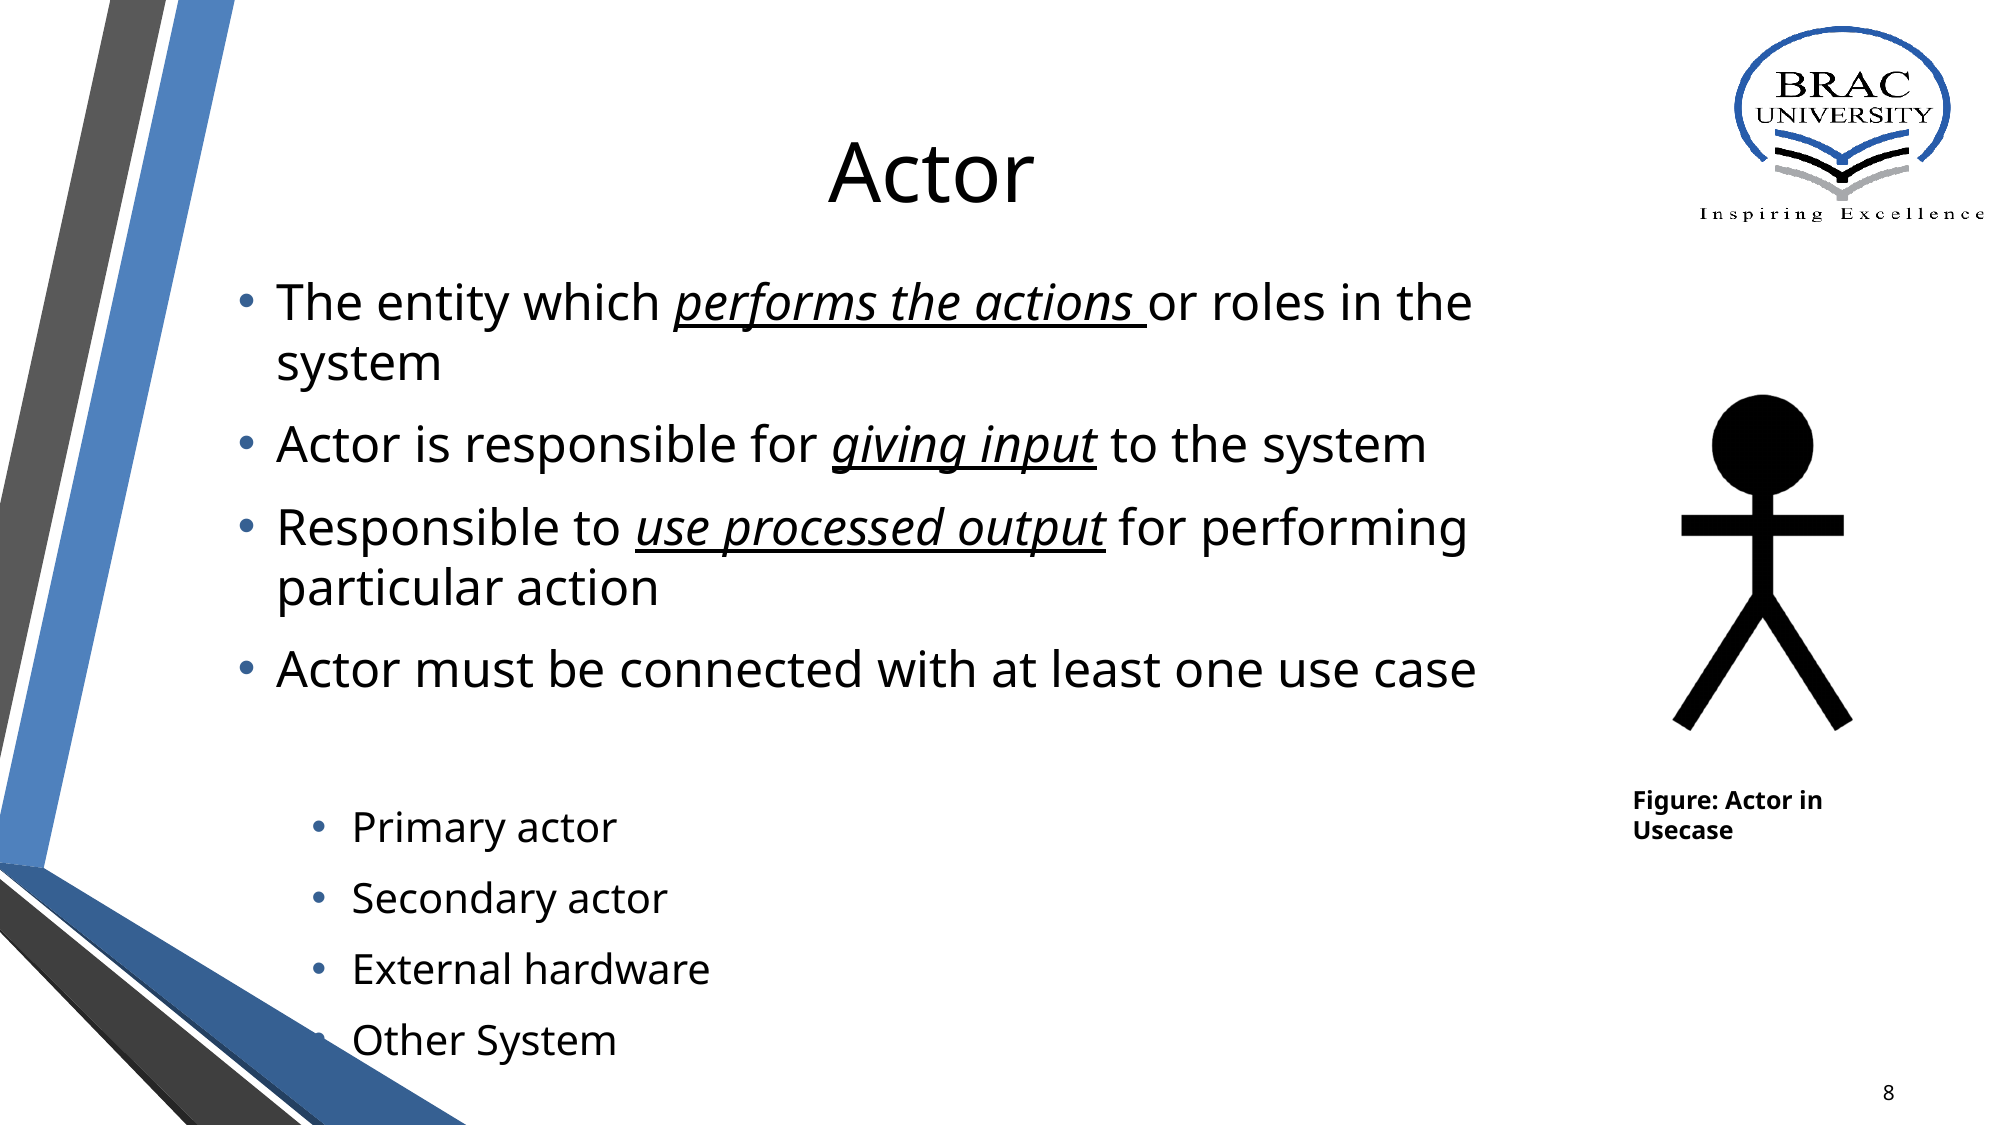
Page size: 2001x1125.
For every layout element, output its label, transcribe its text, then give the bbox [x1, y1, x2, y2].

text_box Figure: Actor in Usecase [1617, 776, 1907, 852]
title Actor [214, 75, 1650, 263]
picture [1700, 26, 1984, 222]
list The entity which performs the actions or roles in the system Actor is responsible for giving input to the system Responsible to use processed output for performing particular action Actor must be connected with at least one use case Primary actor Secondary actor External hardware Other System [214, 262, 1563, 1125]
picture [1671, 393, 1853, 732]
slide_number ‹#› [1816, 1063, 1910, 1124]
